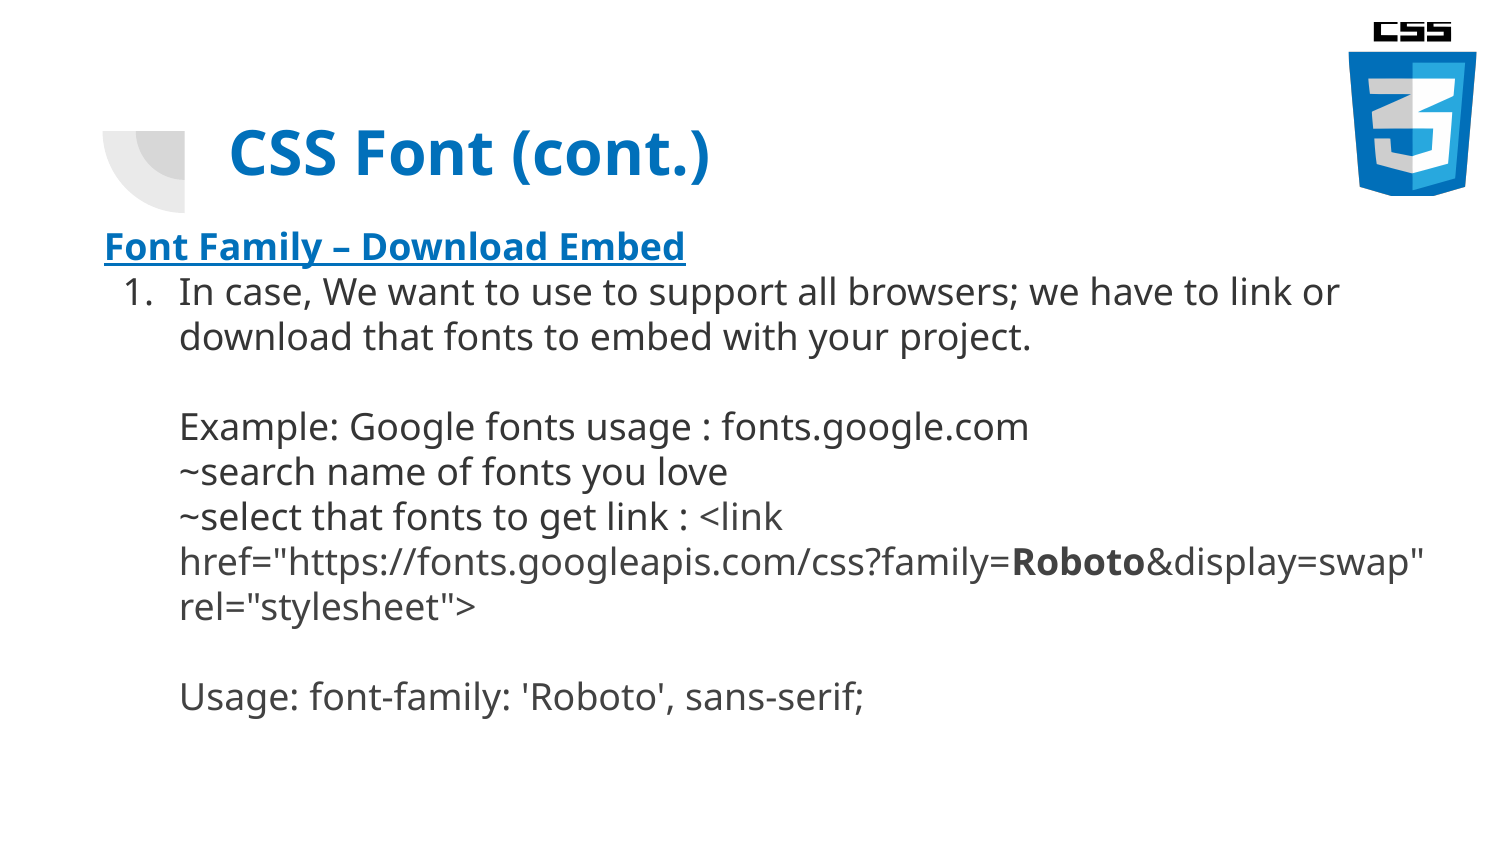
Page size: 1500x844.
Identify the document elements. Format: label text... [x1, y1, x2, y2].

title CSS Font (cont.) [213, 98, 1500, 208]
title Font Family – Download Embed In case, We want to use to support all browsers; we have to link or download that fonts to embed with your project. Example: Google fonts usage : fonts.google.com ~search name of fonts you love ~select that fonts to get link : <link href="https://fonts.googleapis.com/css?family=Roboto&display=swap" rel="stylesheet"> Usage: font-family: 'Roboto', sans-serif; [88, 207, 1464, 844]
picture [1348, 22, 1477, 196]
